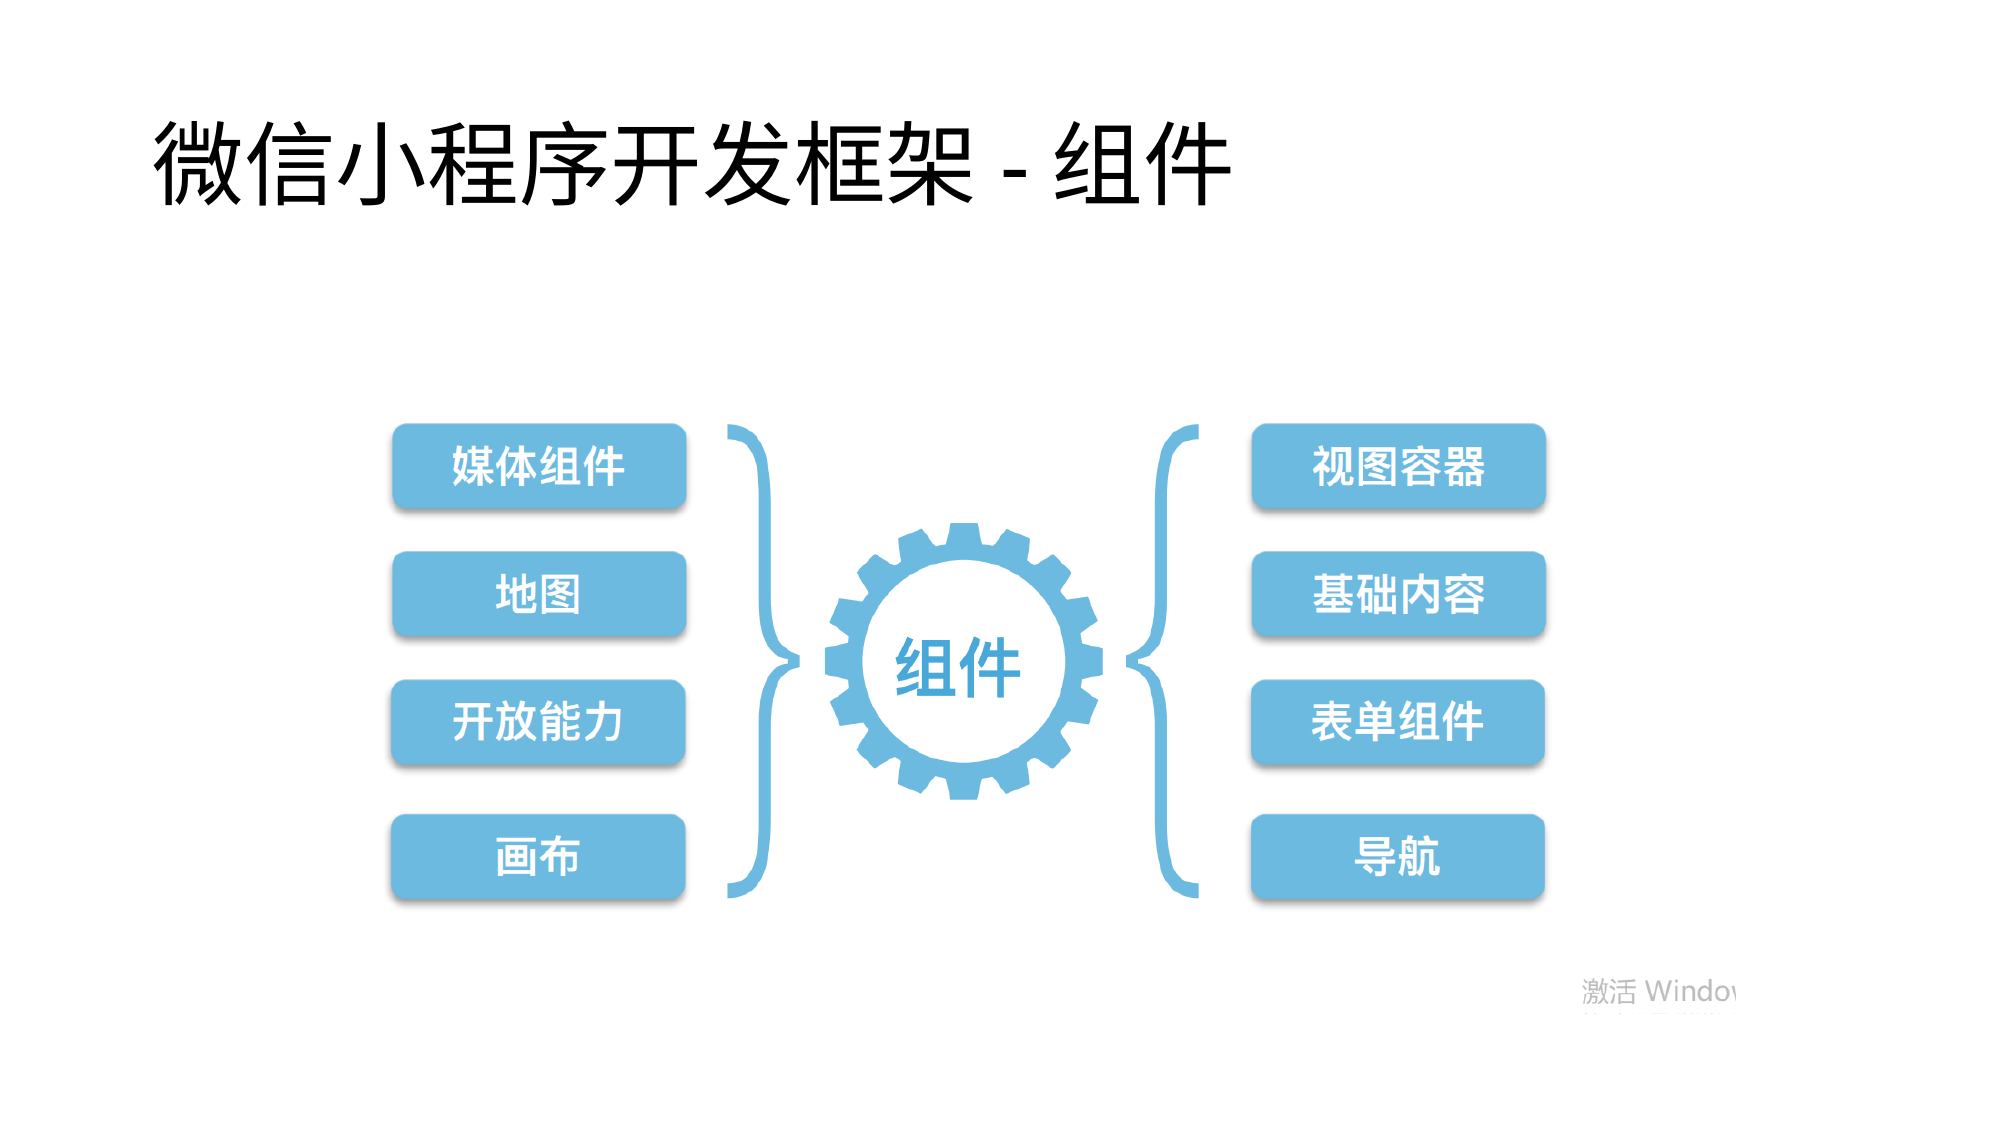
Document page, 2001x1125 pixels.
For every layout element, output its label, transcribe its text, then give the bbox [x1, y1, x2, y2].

title 微信小程序开发框架-组件 [137, 59, 1863, 278]
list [263, 299, 1737, 1014]
